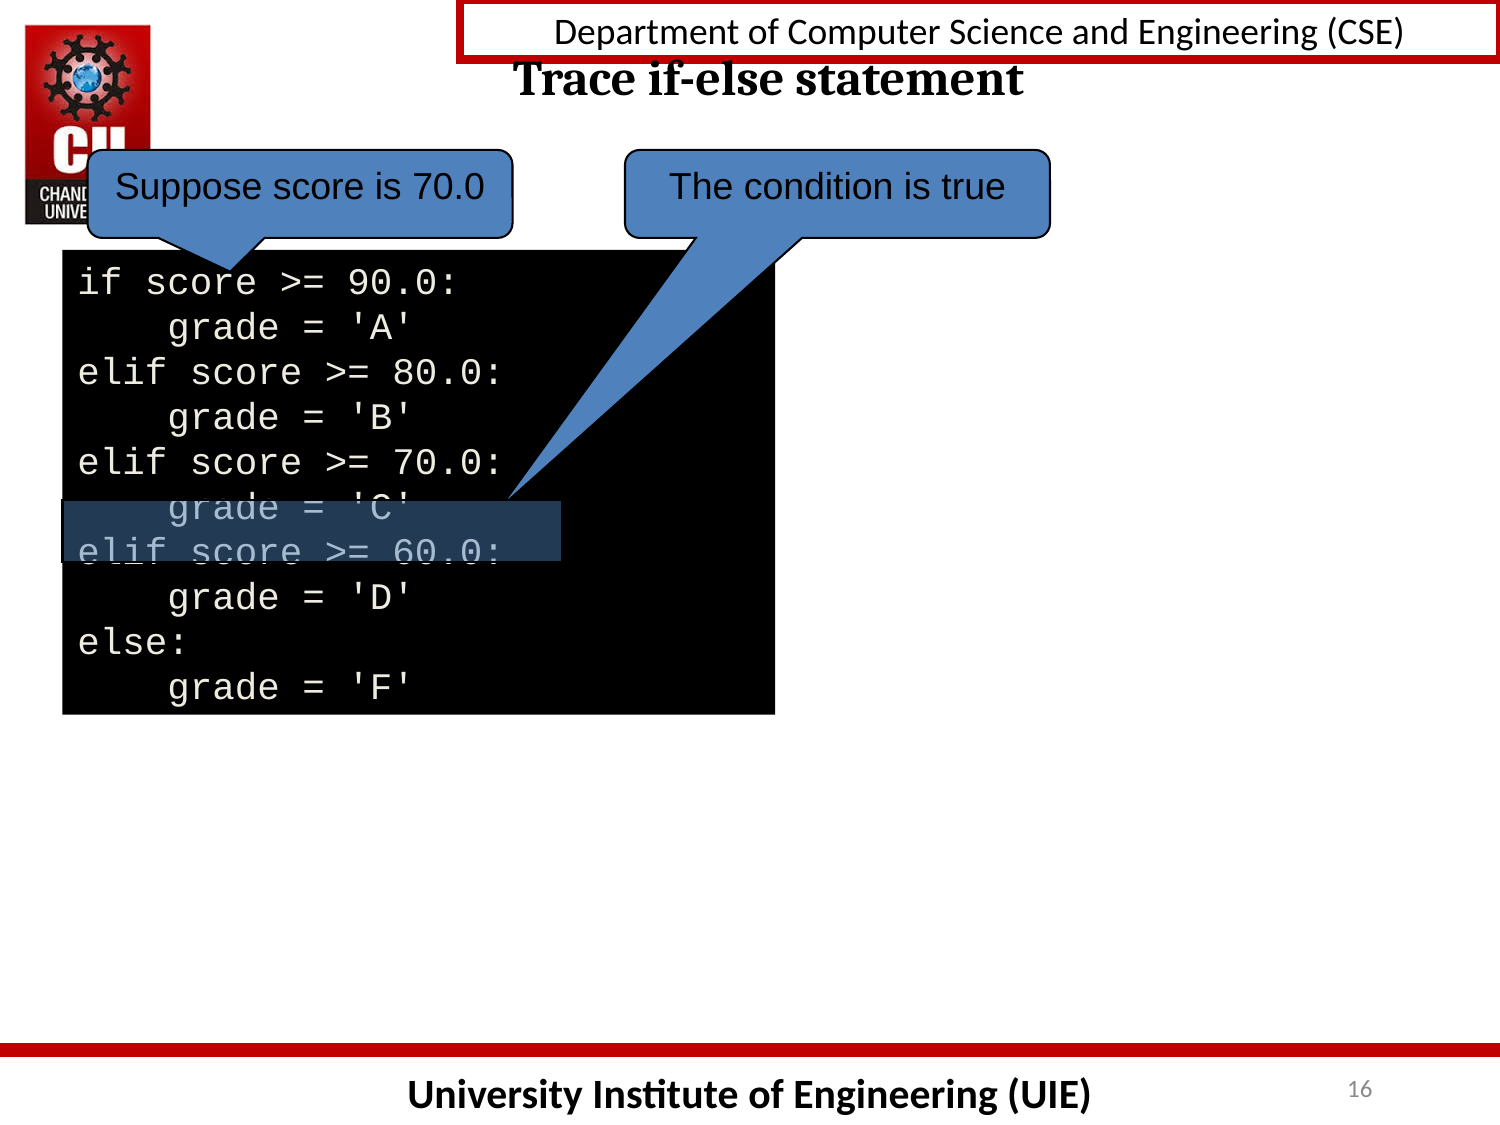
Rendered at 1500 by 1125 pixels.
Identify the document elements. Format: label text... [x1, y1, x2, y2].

text_box if score >= 90.0: grade = 'A' elif score >= 80.0: grade = 'B' elif score >= 70.0: grade = 'C' elif score >= 60.0: grade = 'D' else: grade = 'F' [62, 249, 687, 499]
text_box Suppose score is 70.0 [87, 149, 513, 272]
title Trace if-else statement [112, 0, 1425, 150]
text_box if score >= 90.0: grade = 'A' elif score >= 80.0: grade = 'B' elif score >= 70.0: grade = 'C' elif score >= 60.0: grade = 'D' else: grade = 'F' [62, 263, 776, 715]
text_box The condition is true [506, 149, 1051, 499]
text_box [62, 499, 563, 563]
picture [24, 24, 112, 225]
slide_number 16 [1074, 1049, 1388, 1125]
